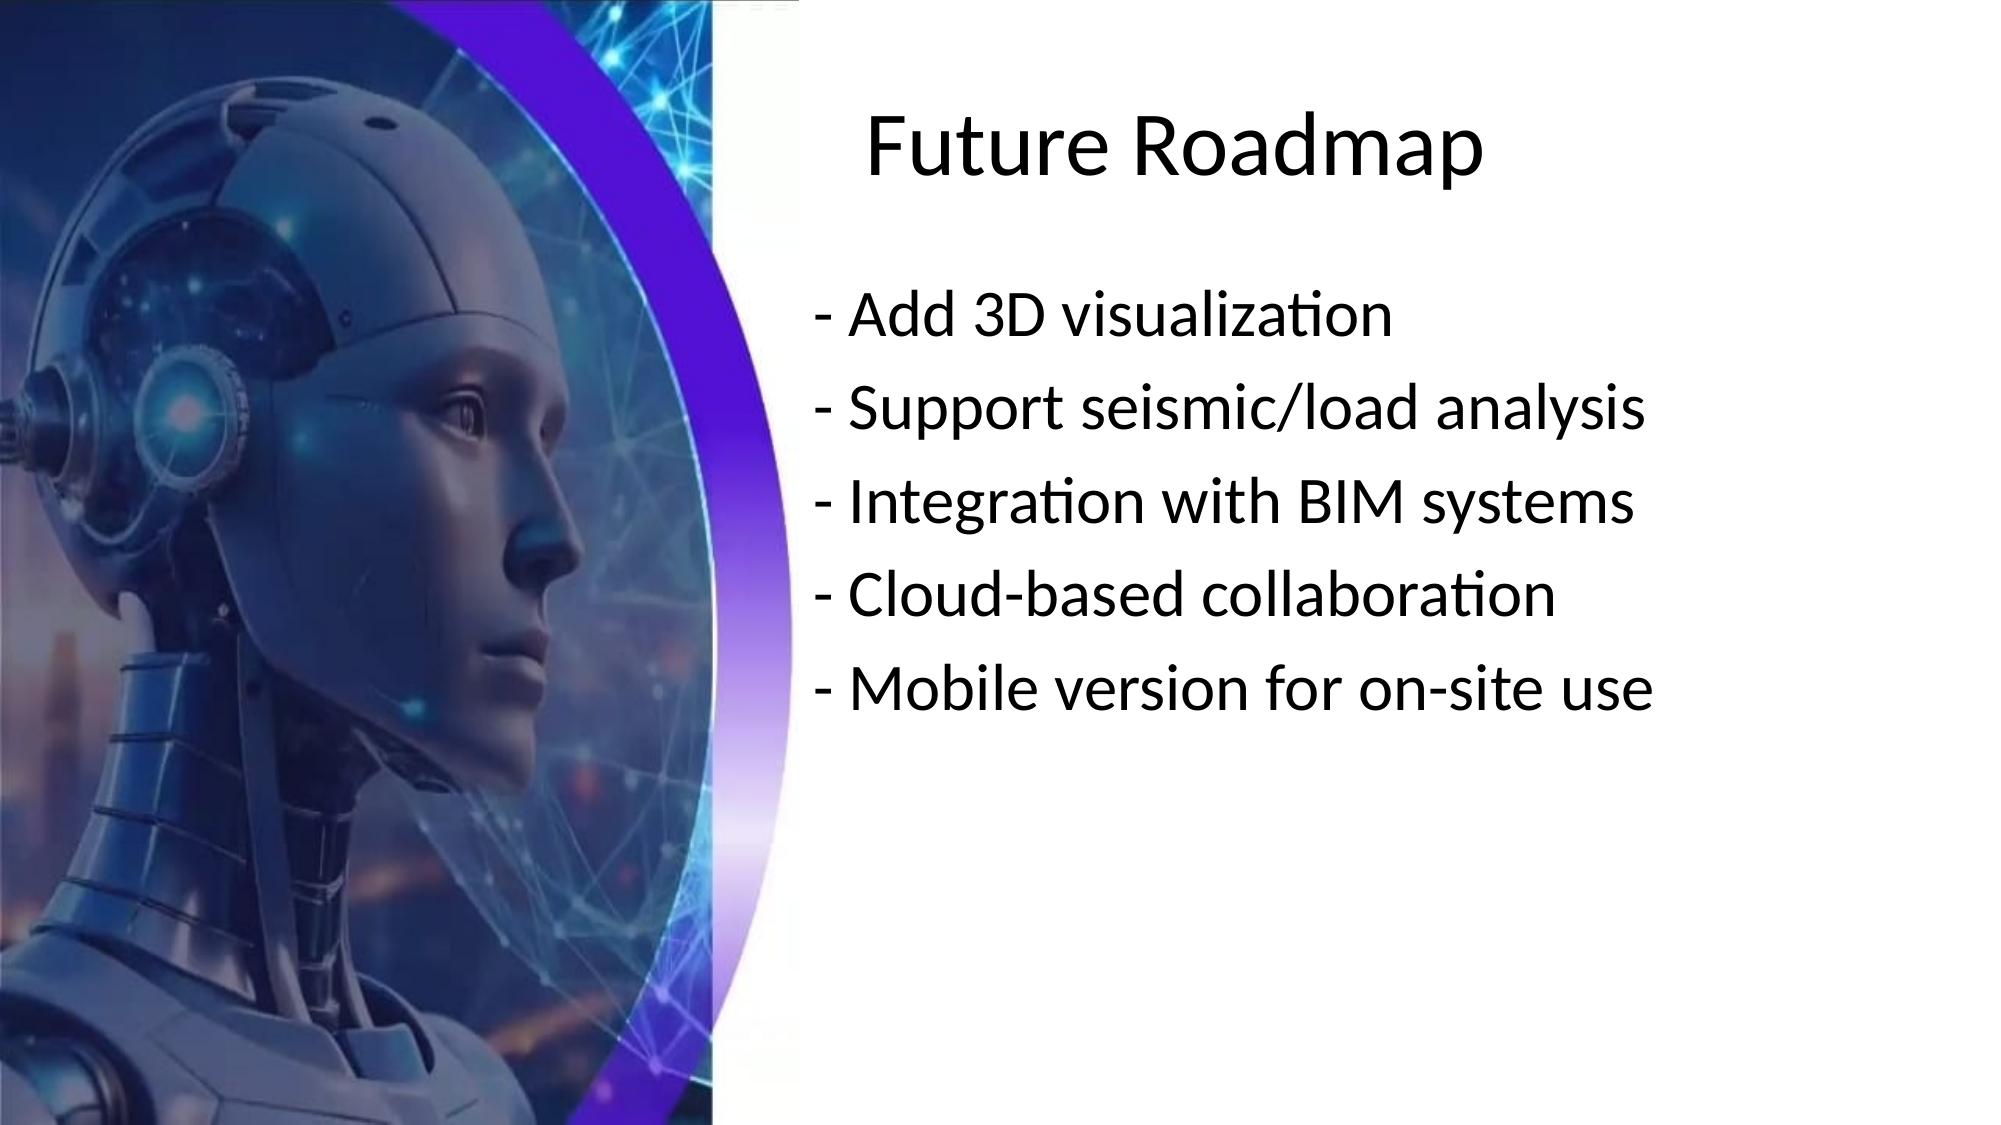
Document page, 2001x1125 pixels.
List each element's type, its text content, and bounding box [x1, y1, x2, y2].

picture [0, 0, 799, 1125]
list - Add 3D visualization - Support seismic/load analysis - Integration with BIM systems - Cloud-based collaboration - Mobile version for on-site use [802, 262, 1900, 1005]
title Future Roadmap [802, 45, 1900, 233]
